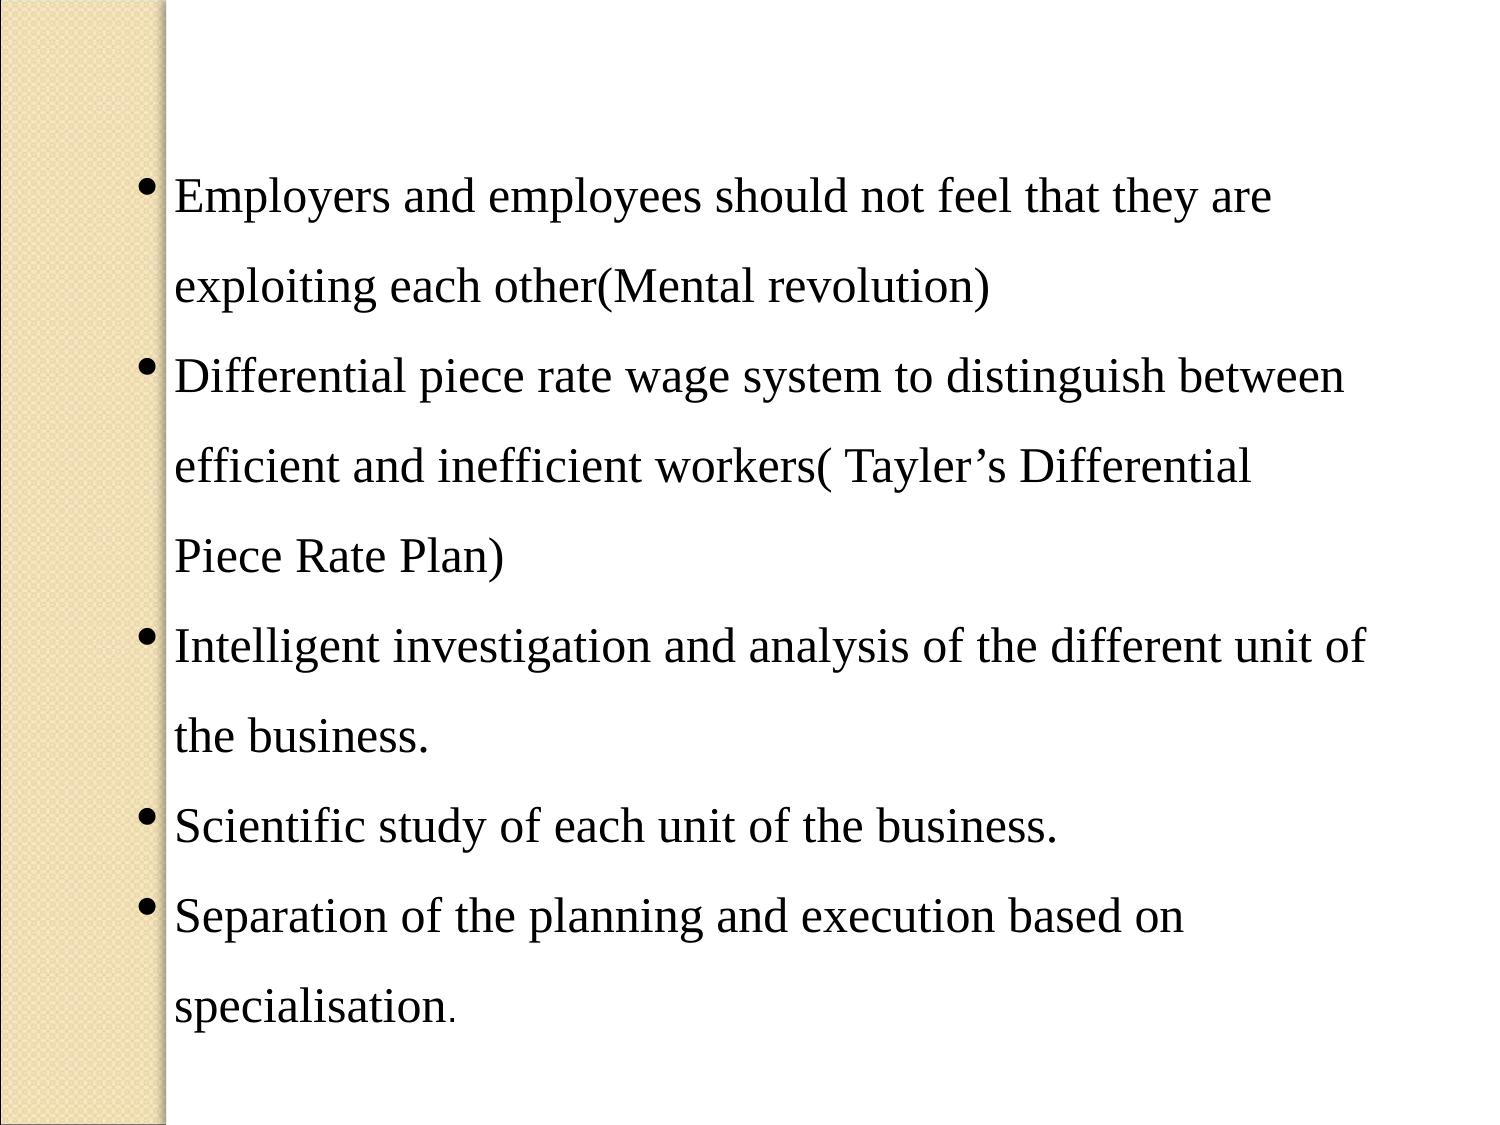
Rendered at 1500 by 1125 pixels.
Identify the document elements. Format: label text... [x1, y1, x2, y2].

picture [0, 0, 166, 1125]
text_box Employers and employees should not feel that they are exploiting each other(Mental revolution) Differential piece rate wage system to distinguish between efficient and inefficient workers( Tayler’s Differential Piece Rate Plan) Intelligent investigation and analysis of the different unit of the business. Scientific study of each unit of the business. Separation of the planning and execution based on specialisation. [123, 125, 1388, 1011]
